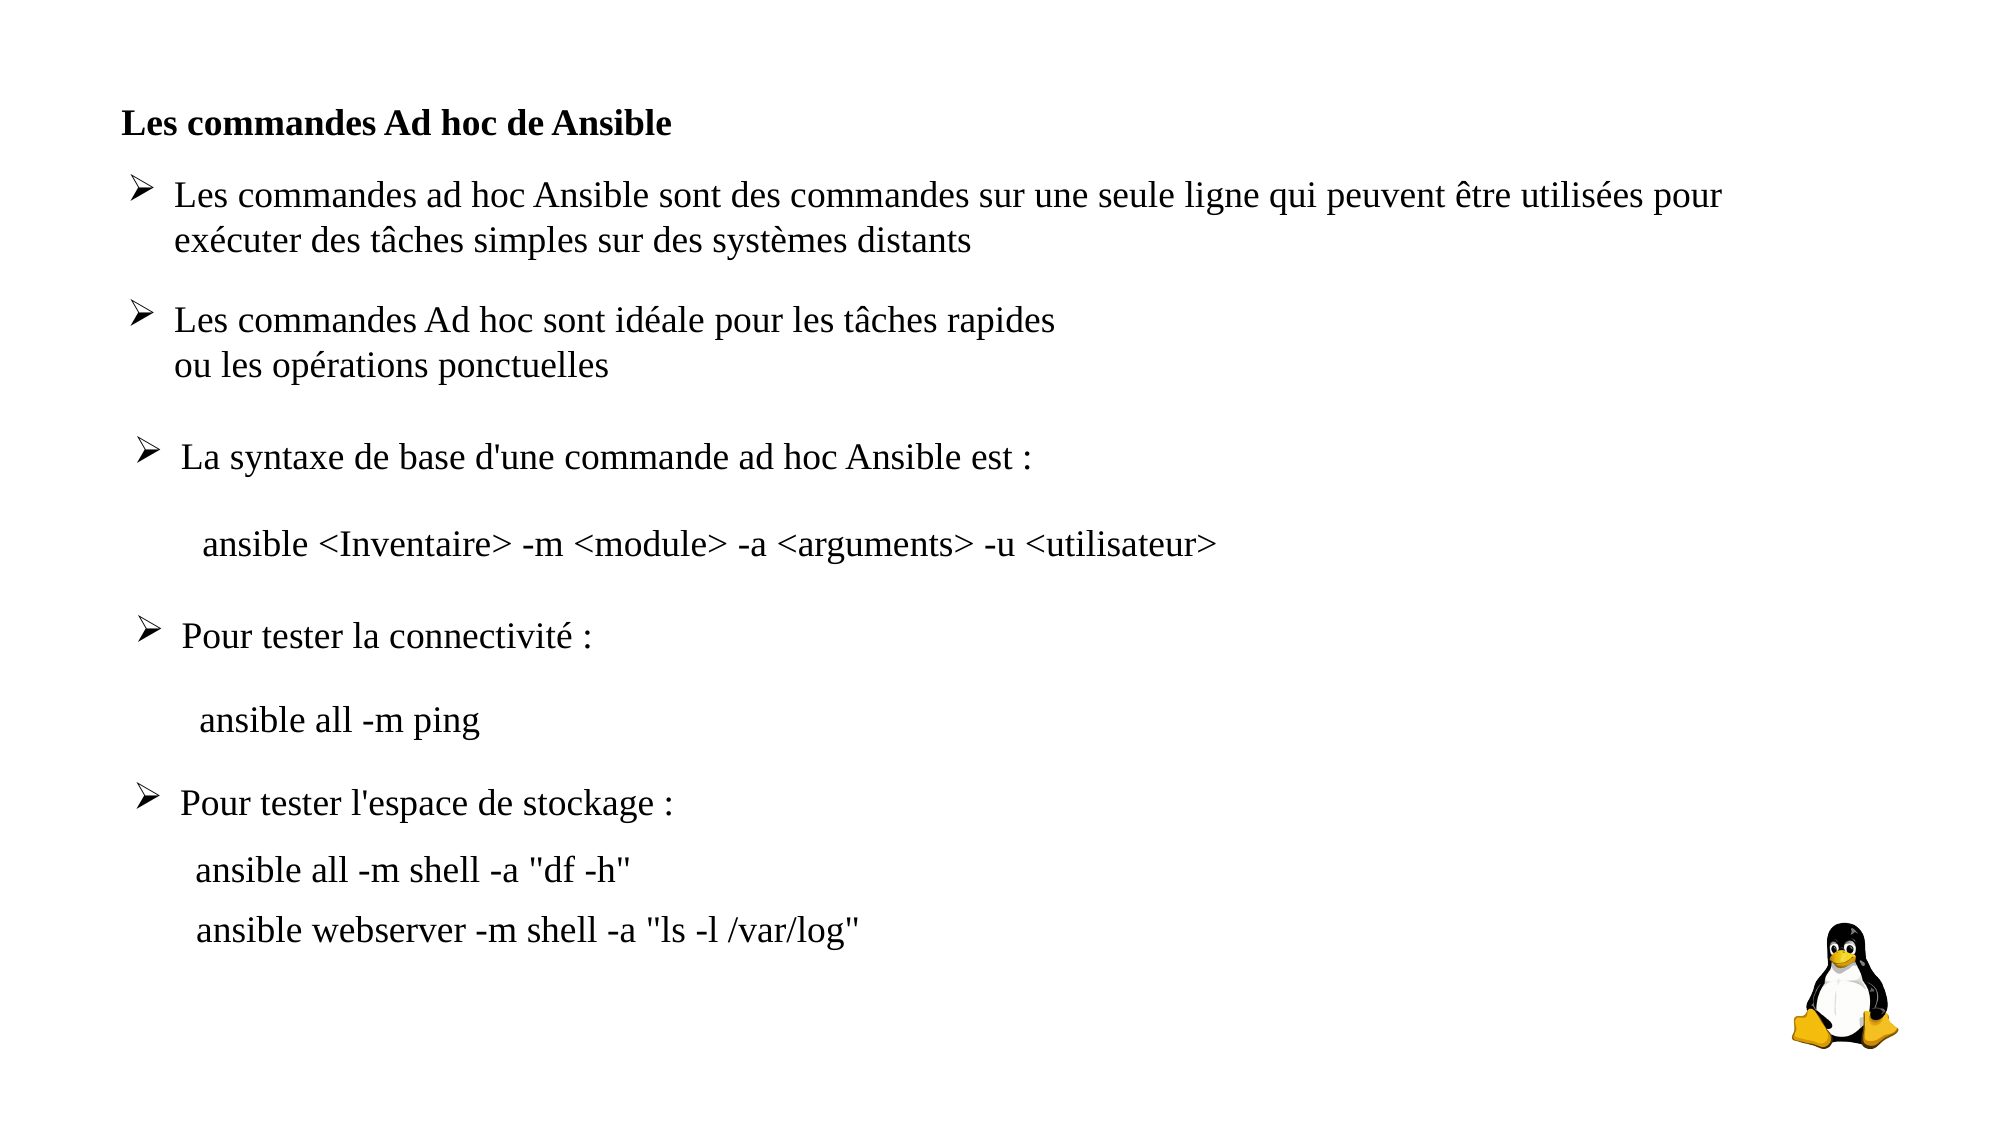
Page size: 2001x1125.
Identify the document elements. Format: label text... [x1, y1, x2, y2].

text_box Pour tester la connectivité : [120, 604, 609, 664]
text_box Les commandes Ad hoc de Ansible [106, 90, 1665, 151]
text_box ansible all -m ping [184, 687, 496, 748]
text_box Pour tester l'espace de stockage : [118, 770, 690, 831]
text_box ansible webserver -m shell -a "ls -l /var/log" [181, 898, 876, 958]
text_box Les commandes Ad hoc sont idéale pour les tâches rapides ou les opérations ponctuelles [112, 287, 1113, 393]
text_box ansible all -m shell -a "df -h" [180, 837, 647, 898]
picture [1787, 912, 1903, 1055]
text_box Les commandes ad hoc Ansible sont des commandes sur une seule ligne qui peuvent être utilisées pour exécuter des tâches simples sur des systèmes distants [112, 162, 1800, 268]
text_box La syntaxe de base d'une commande ad hoc Ansible est : [119, 424, 1049, 485]
text_box ansible <Inventaire> -m <module> -a <arguments> -u <utilisateur> [187, 512, 1763, 572]
